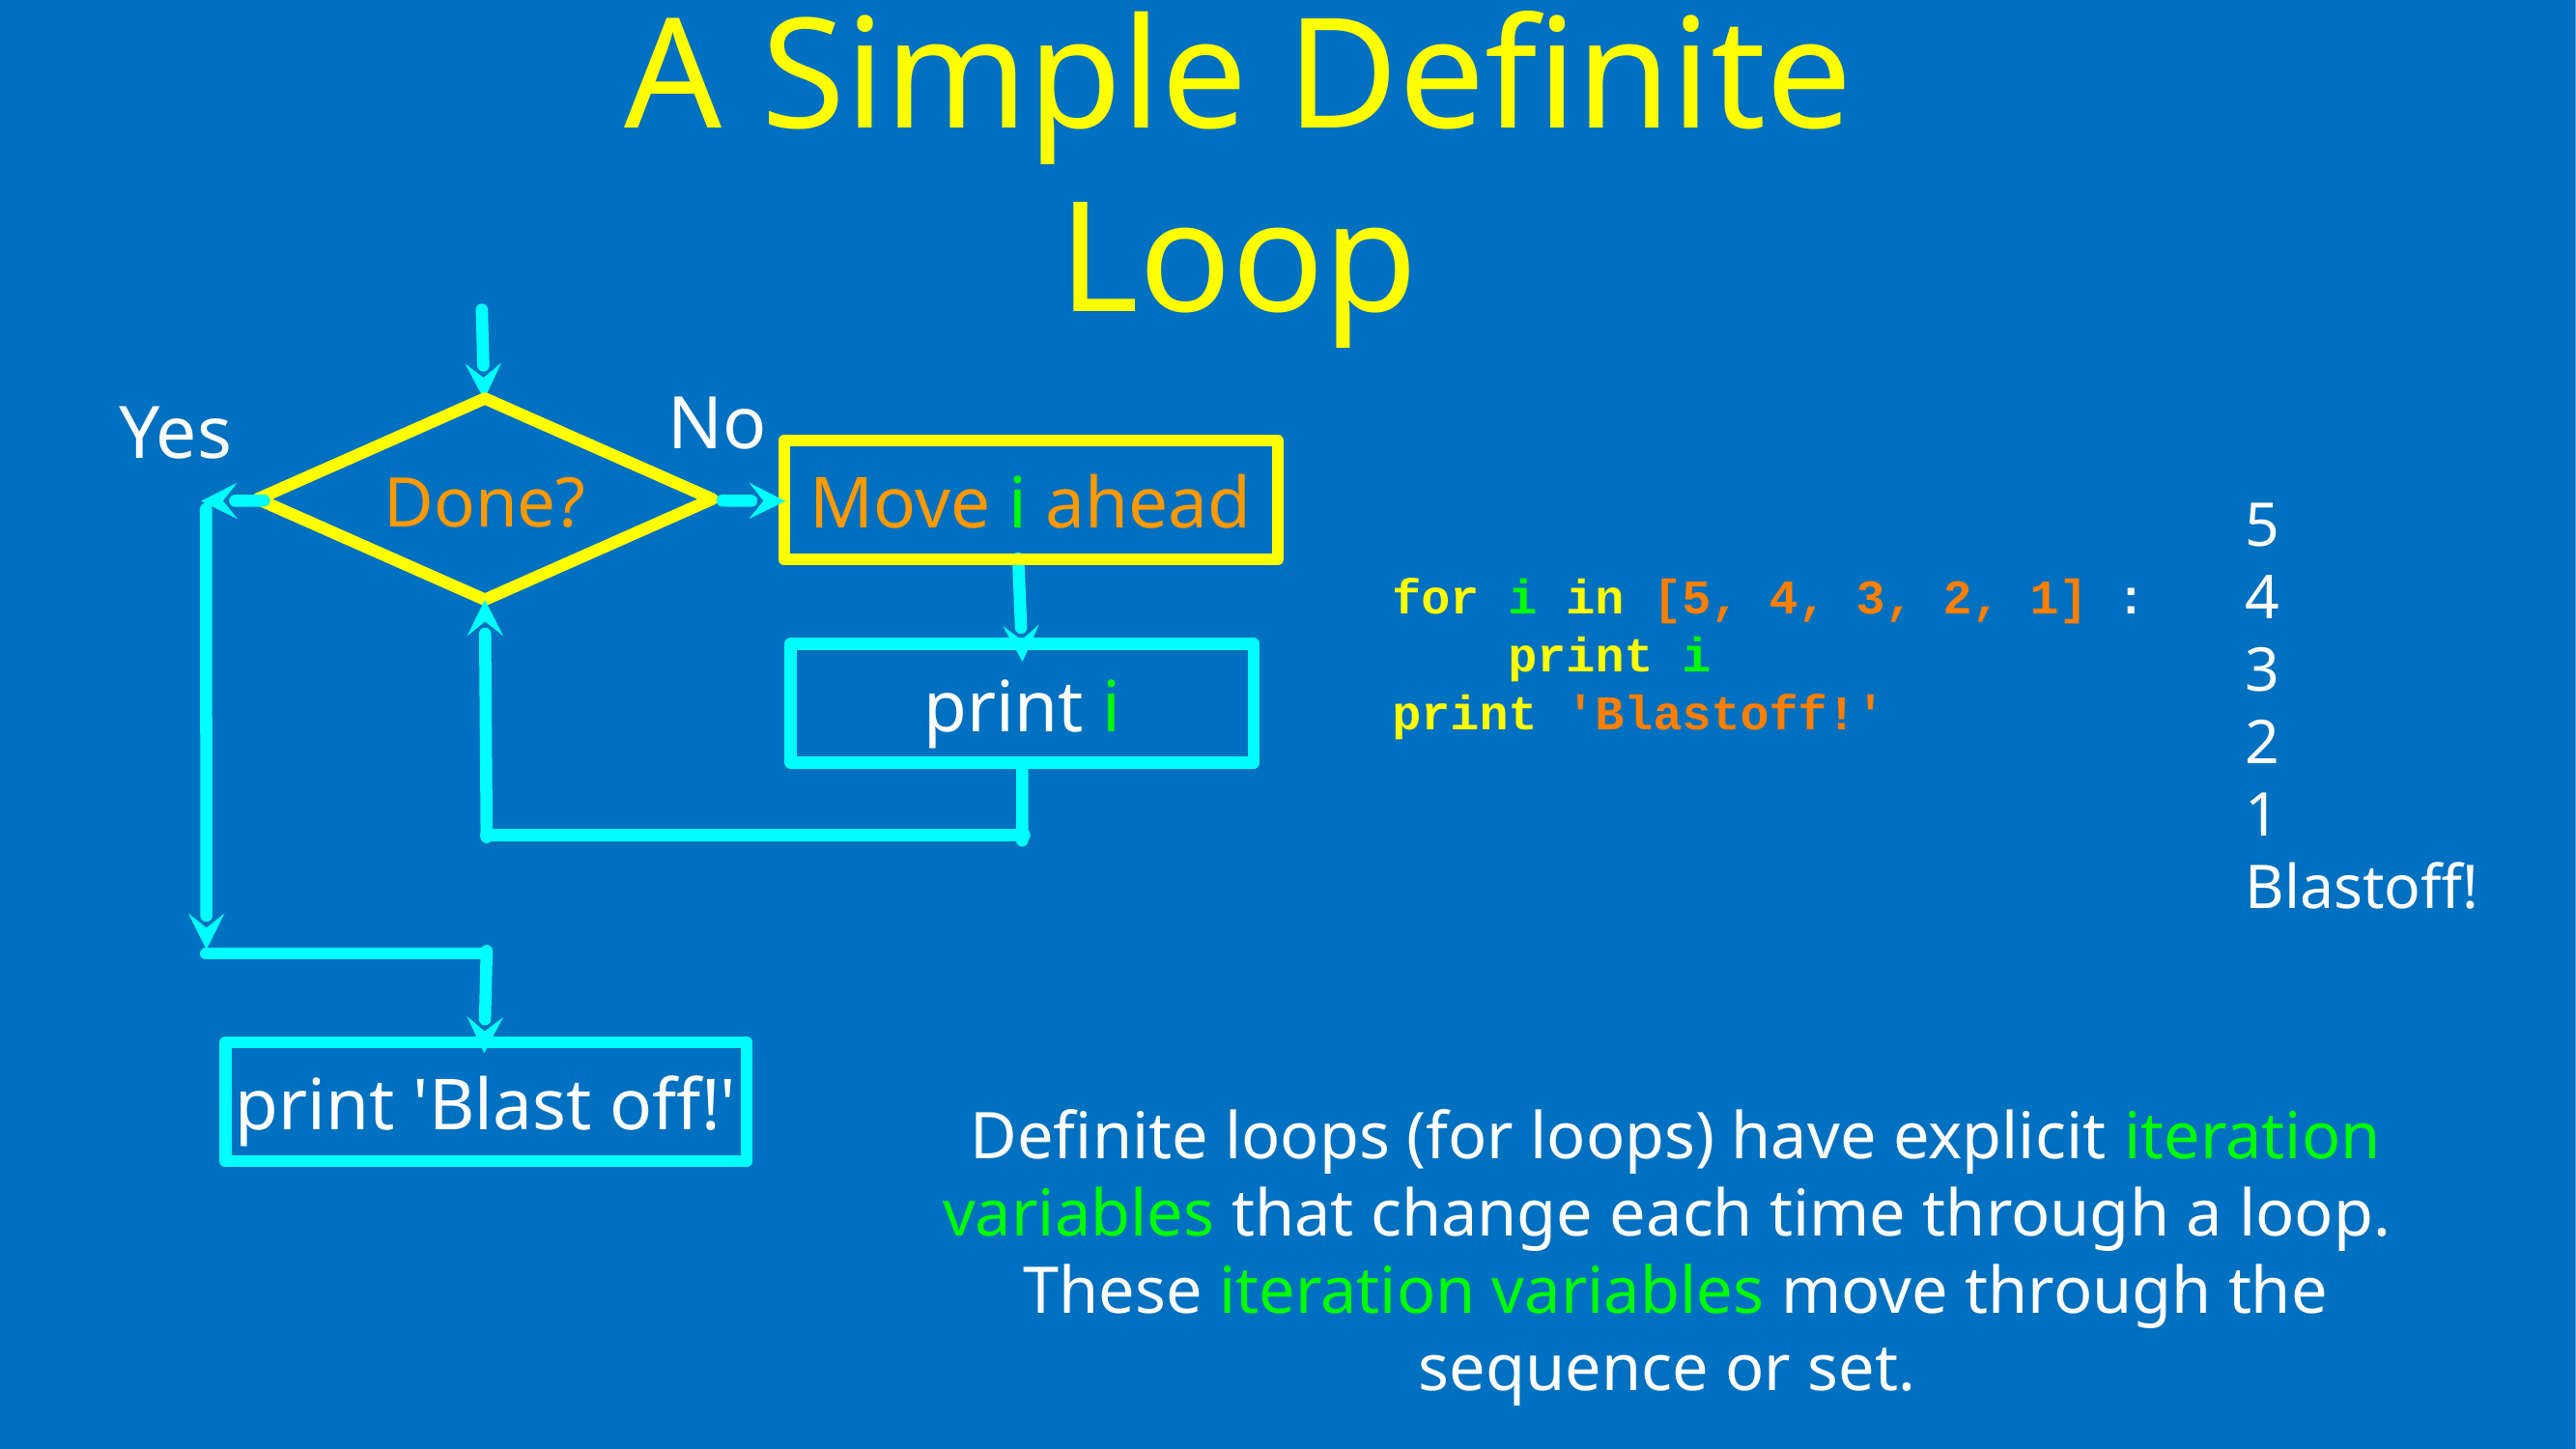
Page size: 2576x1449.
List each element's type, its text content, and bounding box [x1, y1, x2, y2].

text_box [1017, 557, 1023, 663]
text_box print 'Blast off!' [225, 1042, 747, 1162]
text_box 5 4 3 2 1 Blastoff! [2245, 447, 2508, 959]
text_box Definite loops (for loops) have explicit iteration variables that change each time through a loop. These iteration variables move through the sequence or set. [872, 1117, 2479, 1381]
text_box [483, 951, 488, 1054]
text_box for i in [5, 4, 3, 2, 1] : print i print 'Blastoff!' [1392, 521, 2202, 785]
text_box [481, 309, 485, 400]
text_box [484, 599, 488, 838]
text_box Done? [268, 400, 713, 600]
title A Simple Definite Loop [480, 0, 1997, 319]
text_box No [660, 370, 776, 469]
text_box print i [790, 643, 1254, 763]
text_box Move i ahead [783, 440, 1278, 560]
text_box Yes [118, 380, 234, 479]
